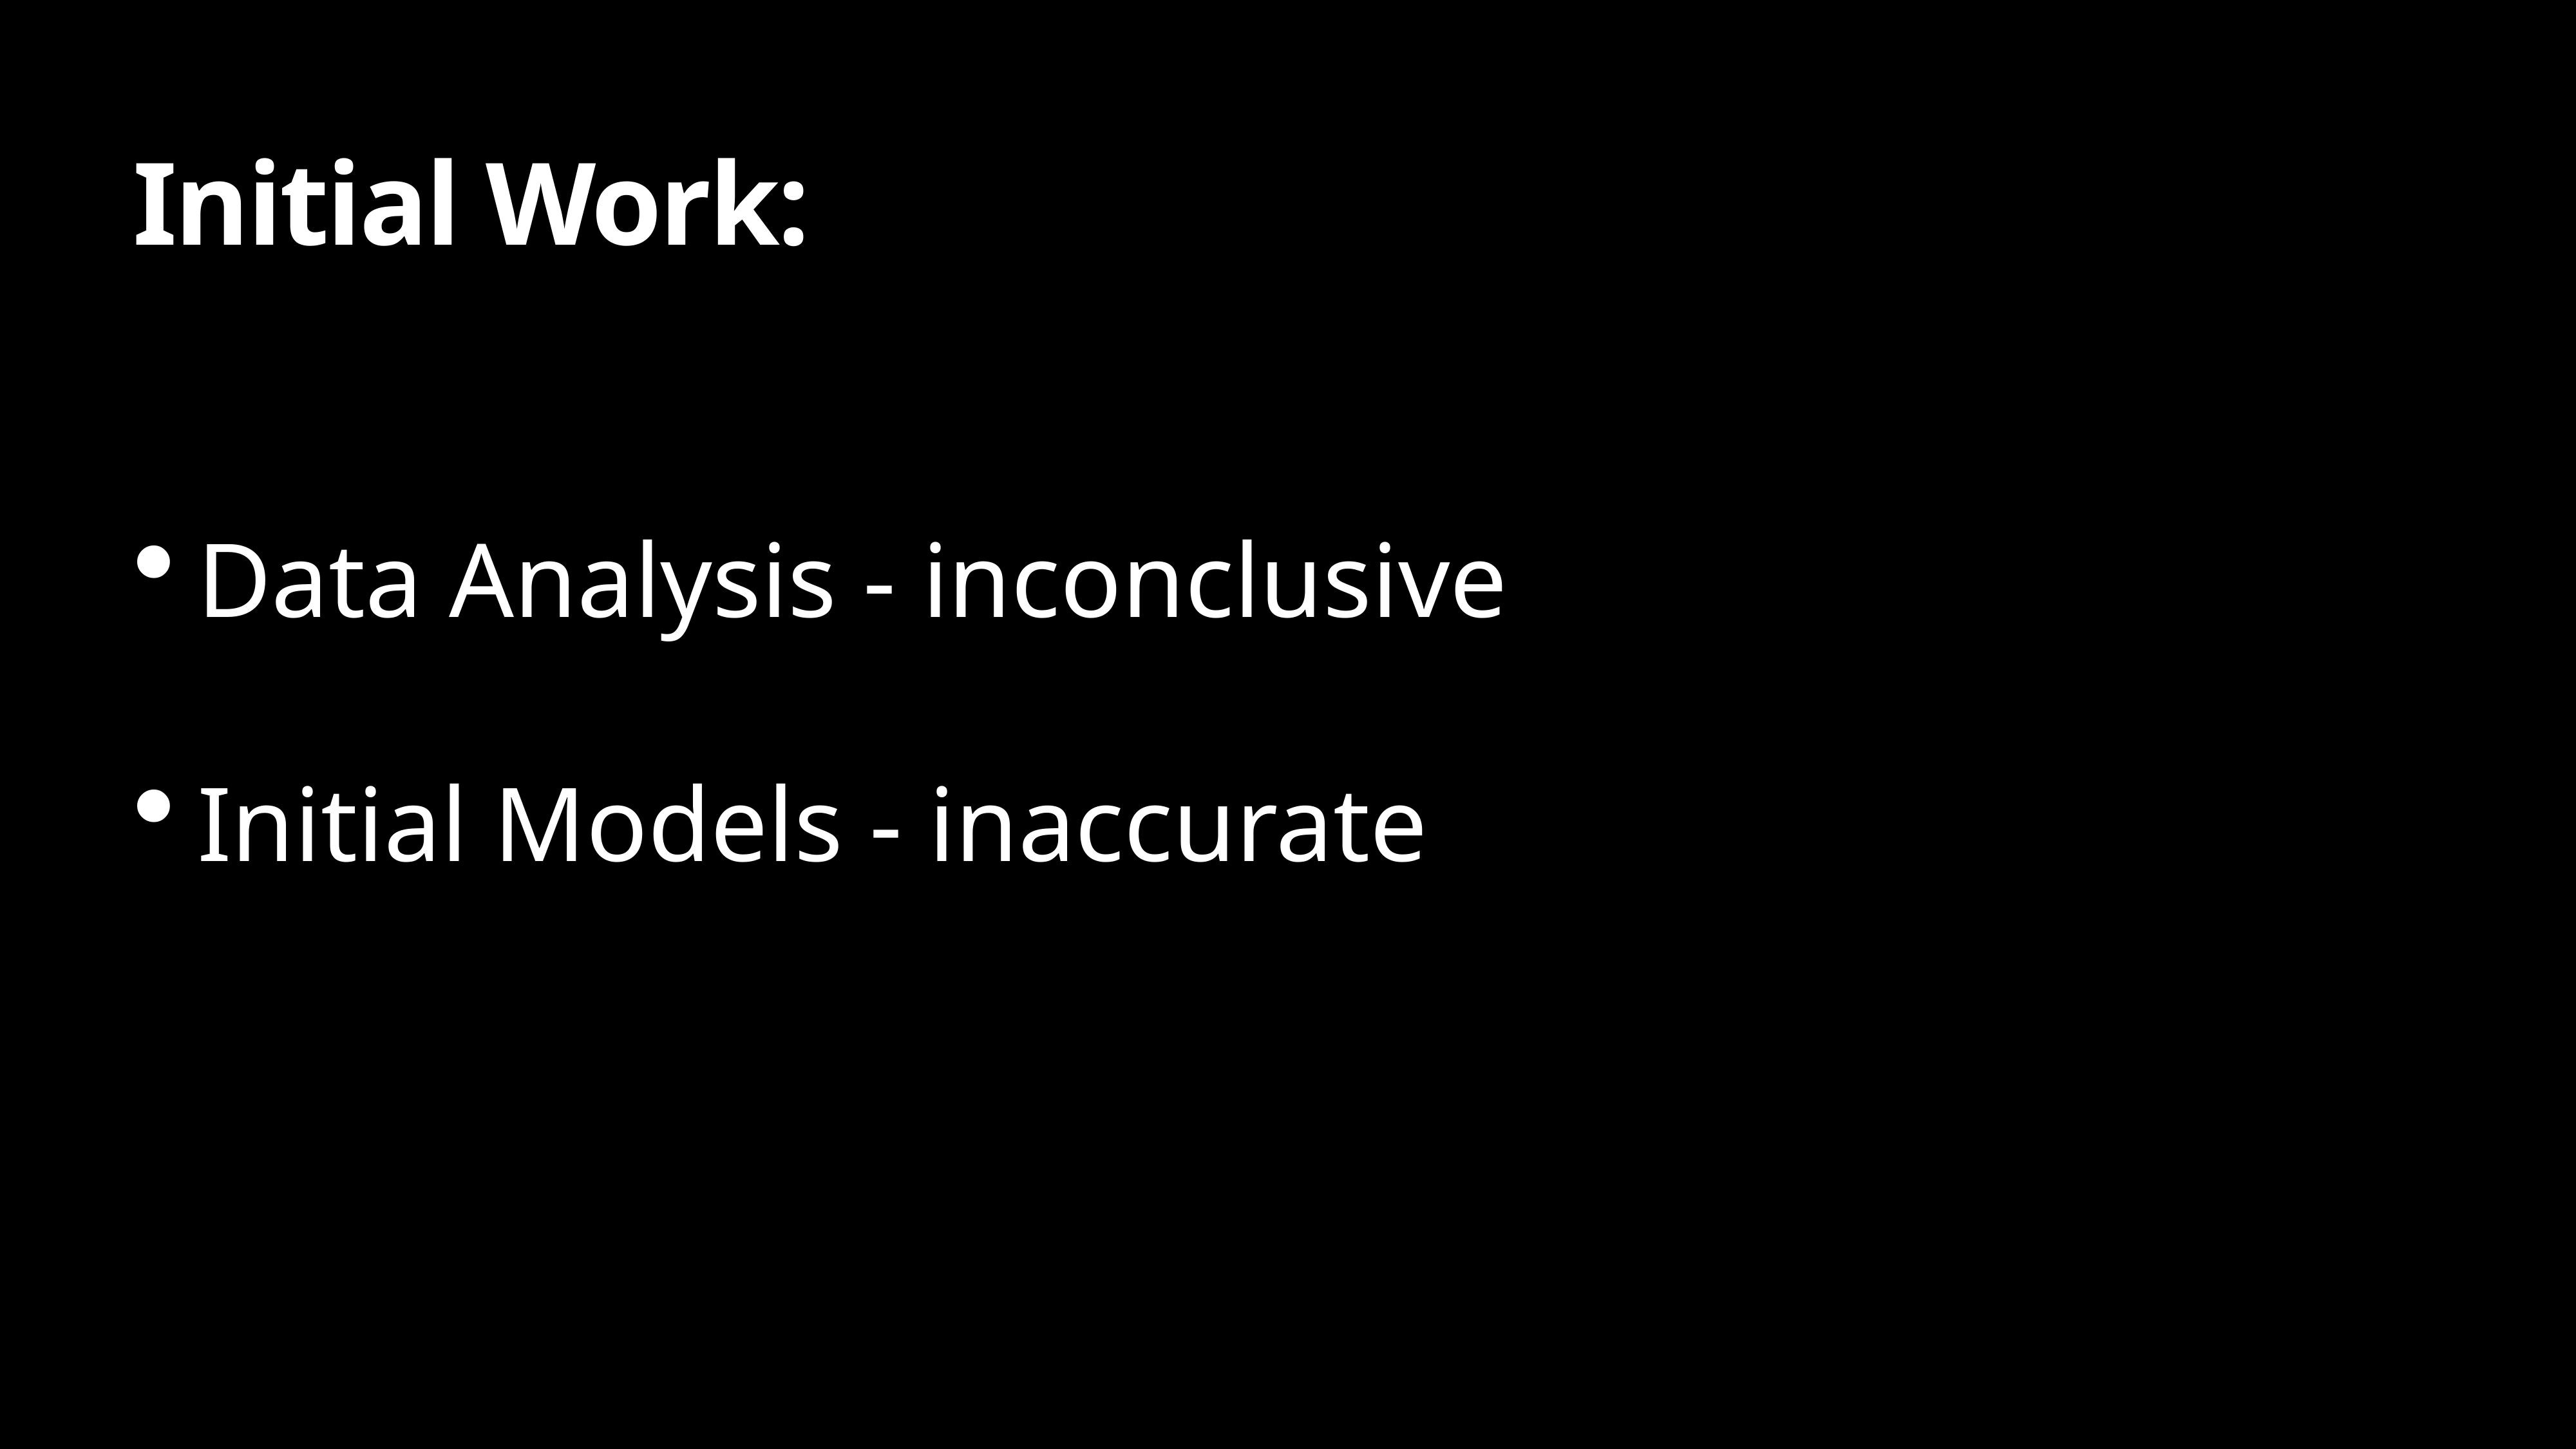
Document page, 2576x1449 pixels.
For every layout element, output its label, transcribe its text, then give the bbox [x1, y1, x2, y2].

title Initial Work: [127, 151, 2449, 304]
list Data Analysis - inconclusive Initial Models - inaccurate [127, 448, 2449, 1321]
